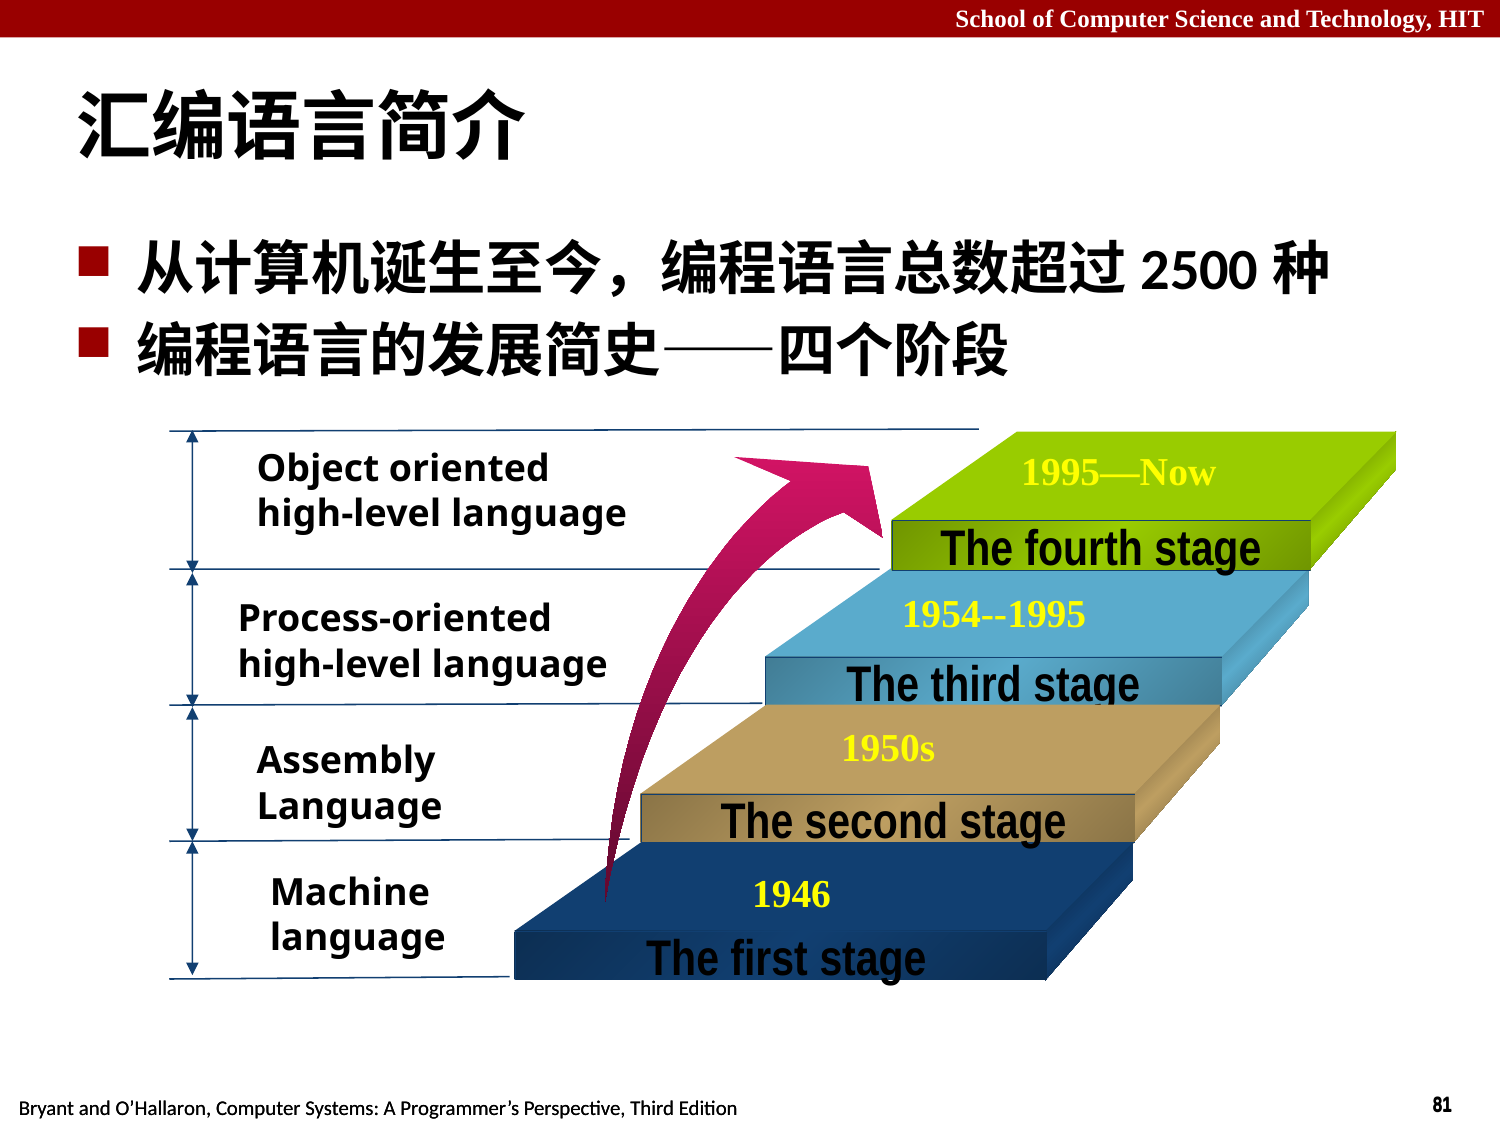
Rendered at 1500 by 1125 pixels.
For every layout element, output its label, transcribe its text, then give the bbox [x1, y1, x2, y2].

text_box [168, 428, 1398, 981]
list 从计算机诞生至今，编程语言总数超过2500种 编程语言的发展简史——四个阶段 [64, 223, 1476, 1088]
title 汇编语言简介 [61, 61, 1500, 187]
